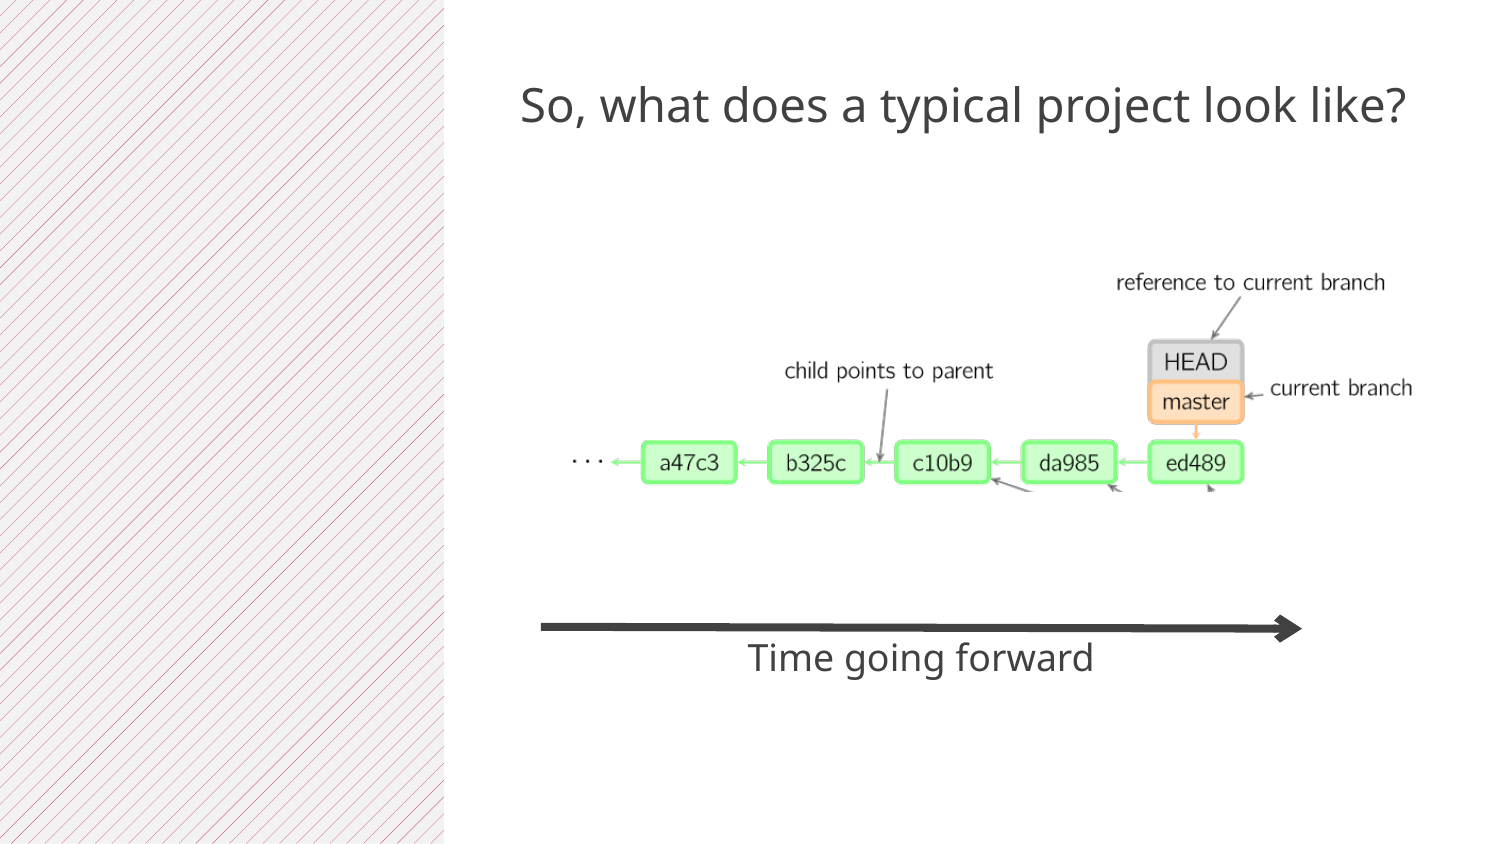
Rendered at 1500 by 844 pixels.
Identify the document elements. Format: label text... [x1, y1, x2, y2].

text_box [467, 225, 1432, 493]
text_box Time going forward [540, 629, 1302, 687]
list So, what does a typical project look like? [505, 68, 1432, 175]
